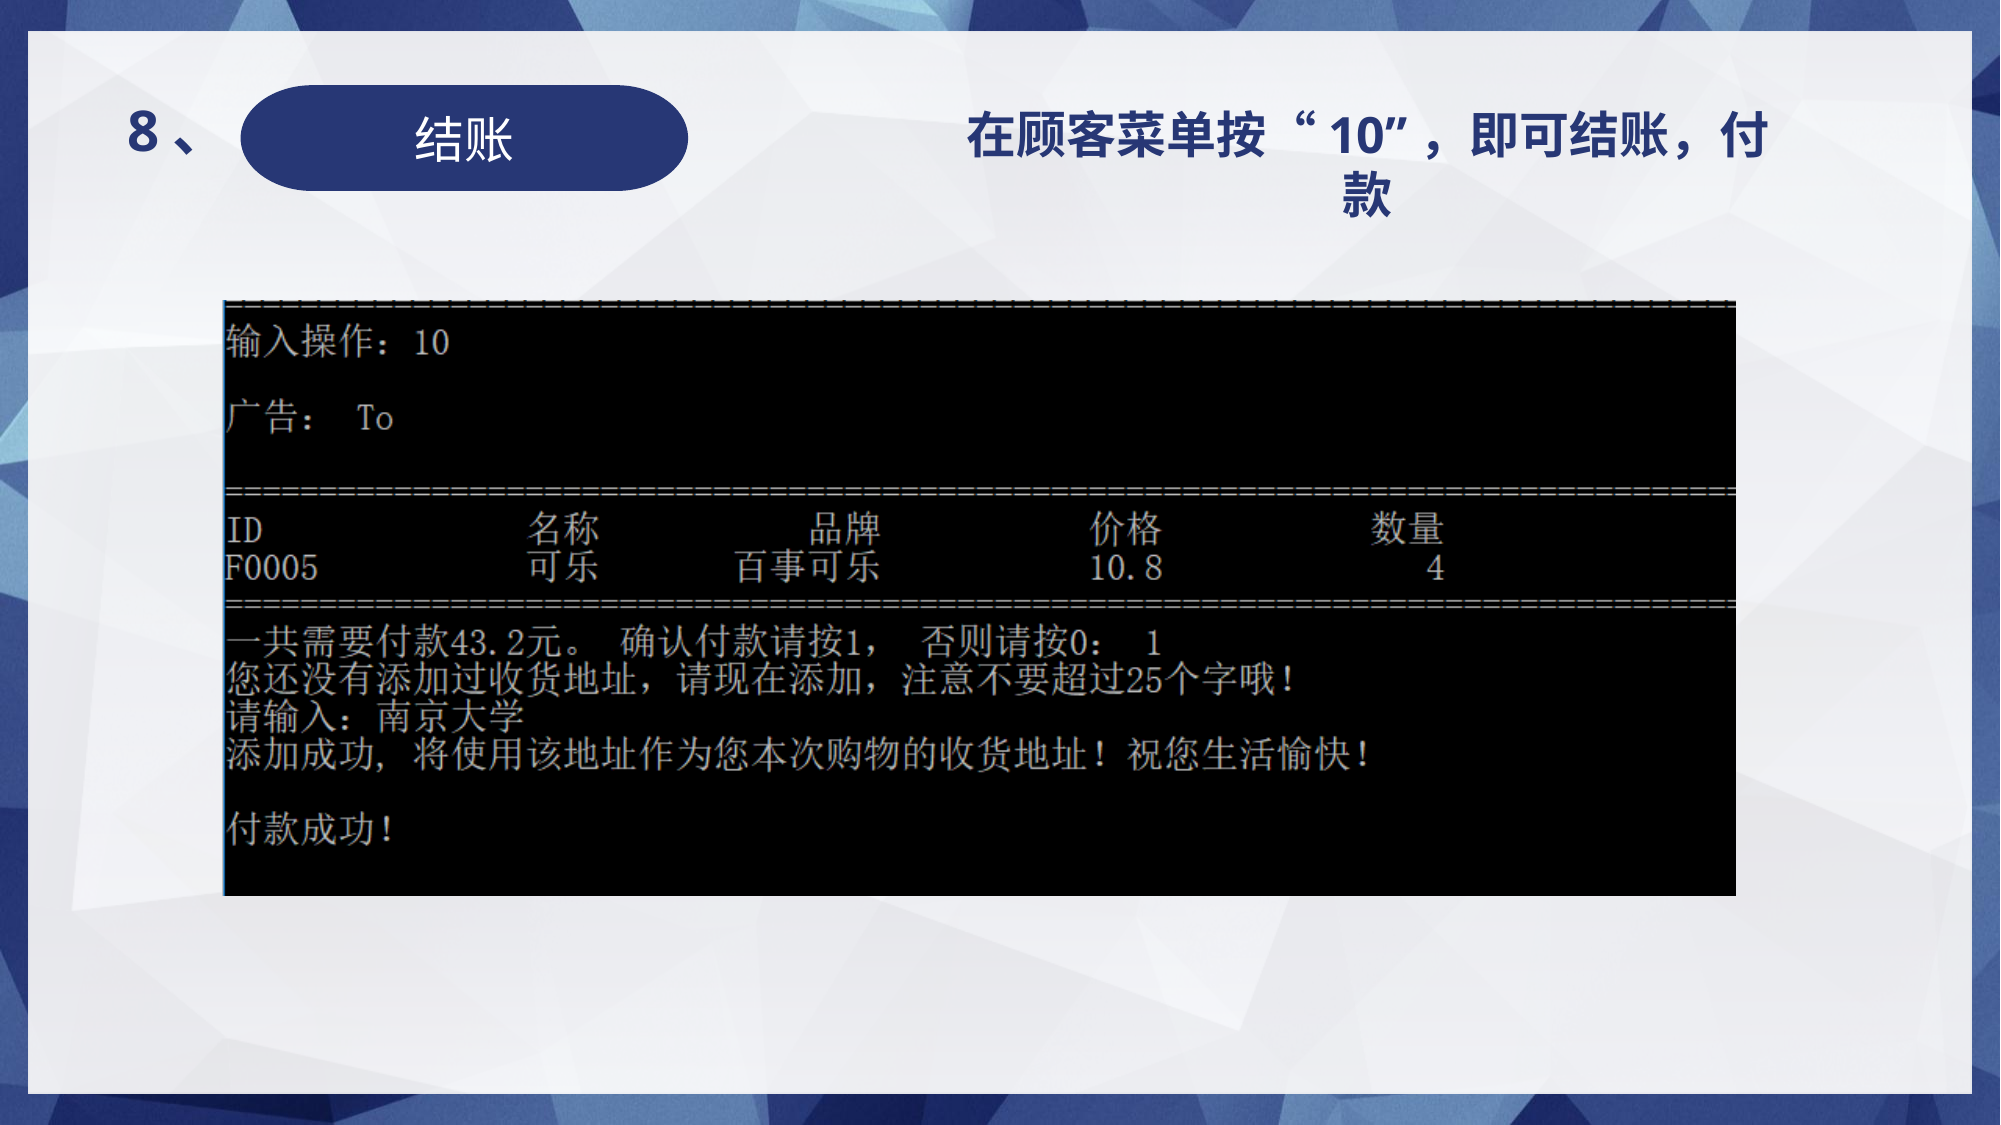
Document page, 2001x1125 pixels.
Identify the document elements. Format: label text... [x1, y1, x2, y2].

text_box 在顾客菜单按“10”，即可结账，付款 [931, 96, 1804, 232]
text_box 结账 [240, 85, 689, 191]
text_box 8、 [101, 87, 255, 170]
picture [0, 0, 2000, 1125]
